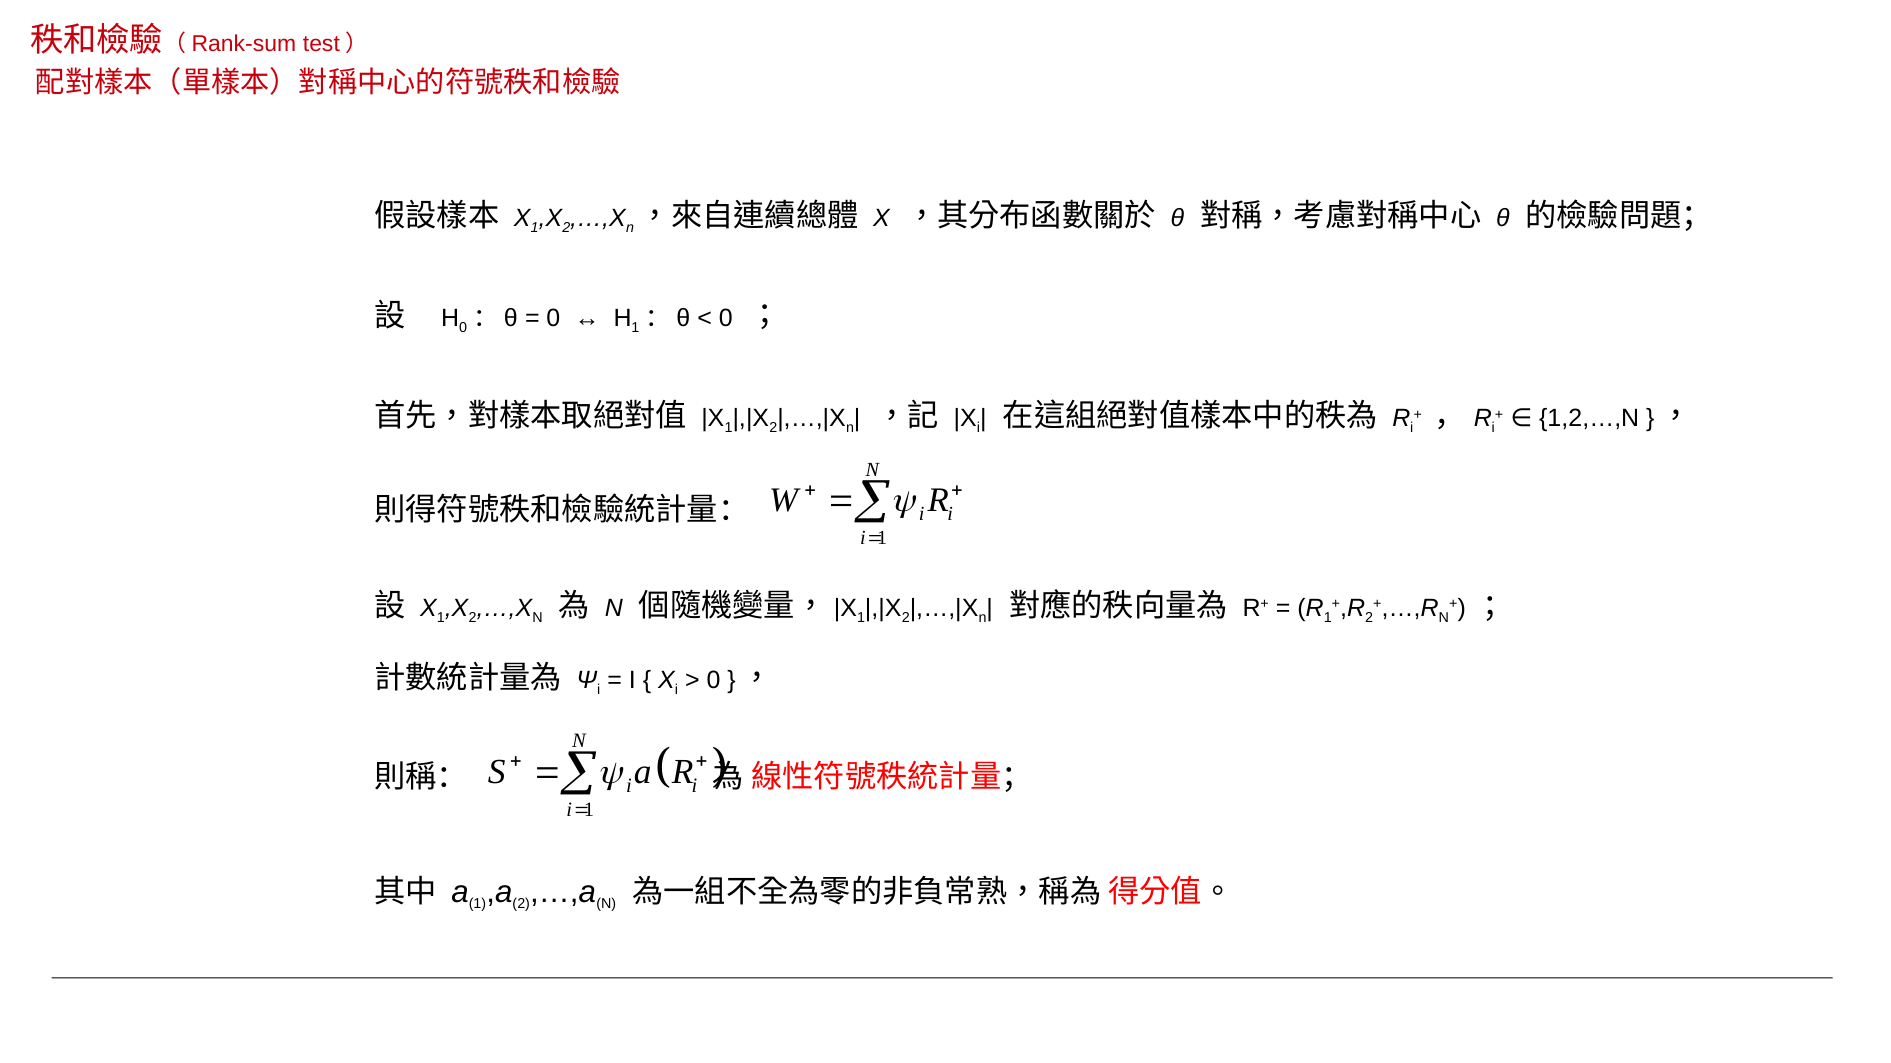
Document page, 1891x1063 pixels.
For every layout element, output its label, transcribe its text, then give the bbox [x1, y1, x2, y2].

text_box 配對樣本（單樣本）對稱中心的符號秩和檢驗 [21, 55, 836, 106]
text_box 秩和檢驗（Rank-sum test） [15, 10, 741, 65]
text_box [359, 172, 1731, 918]
